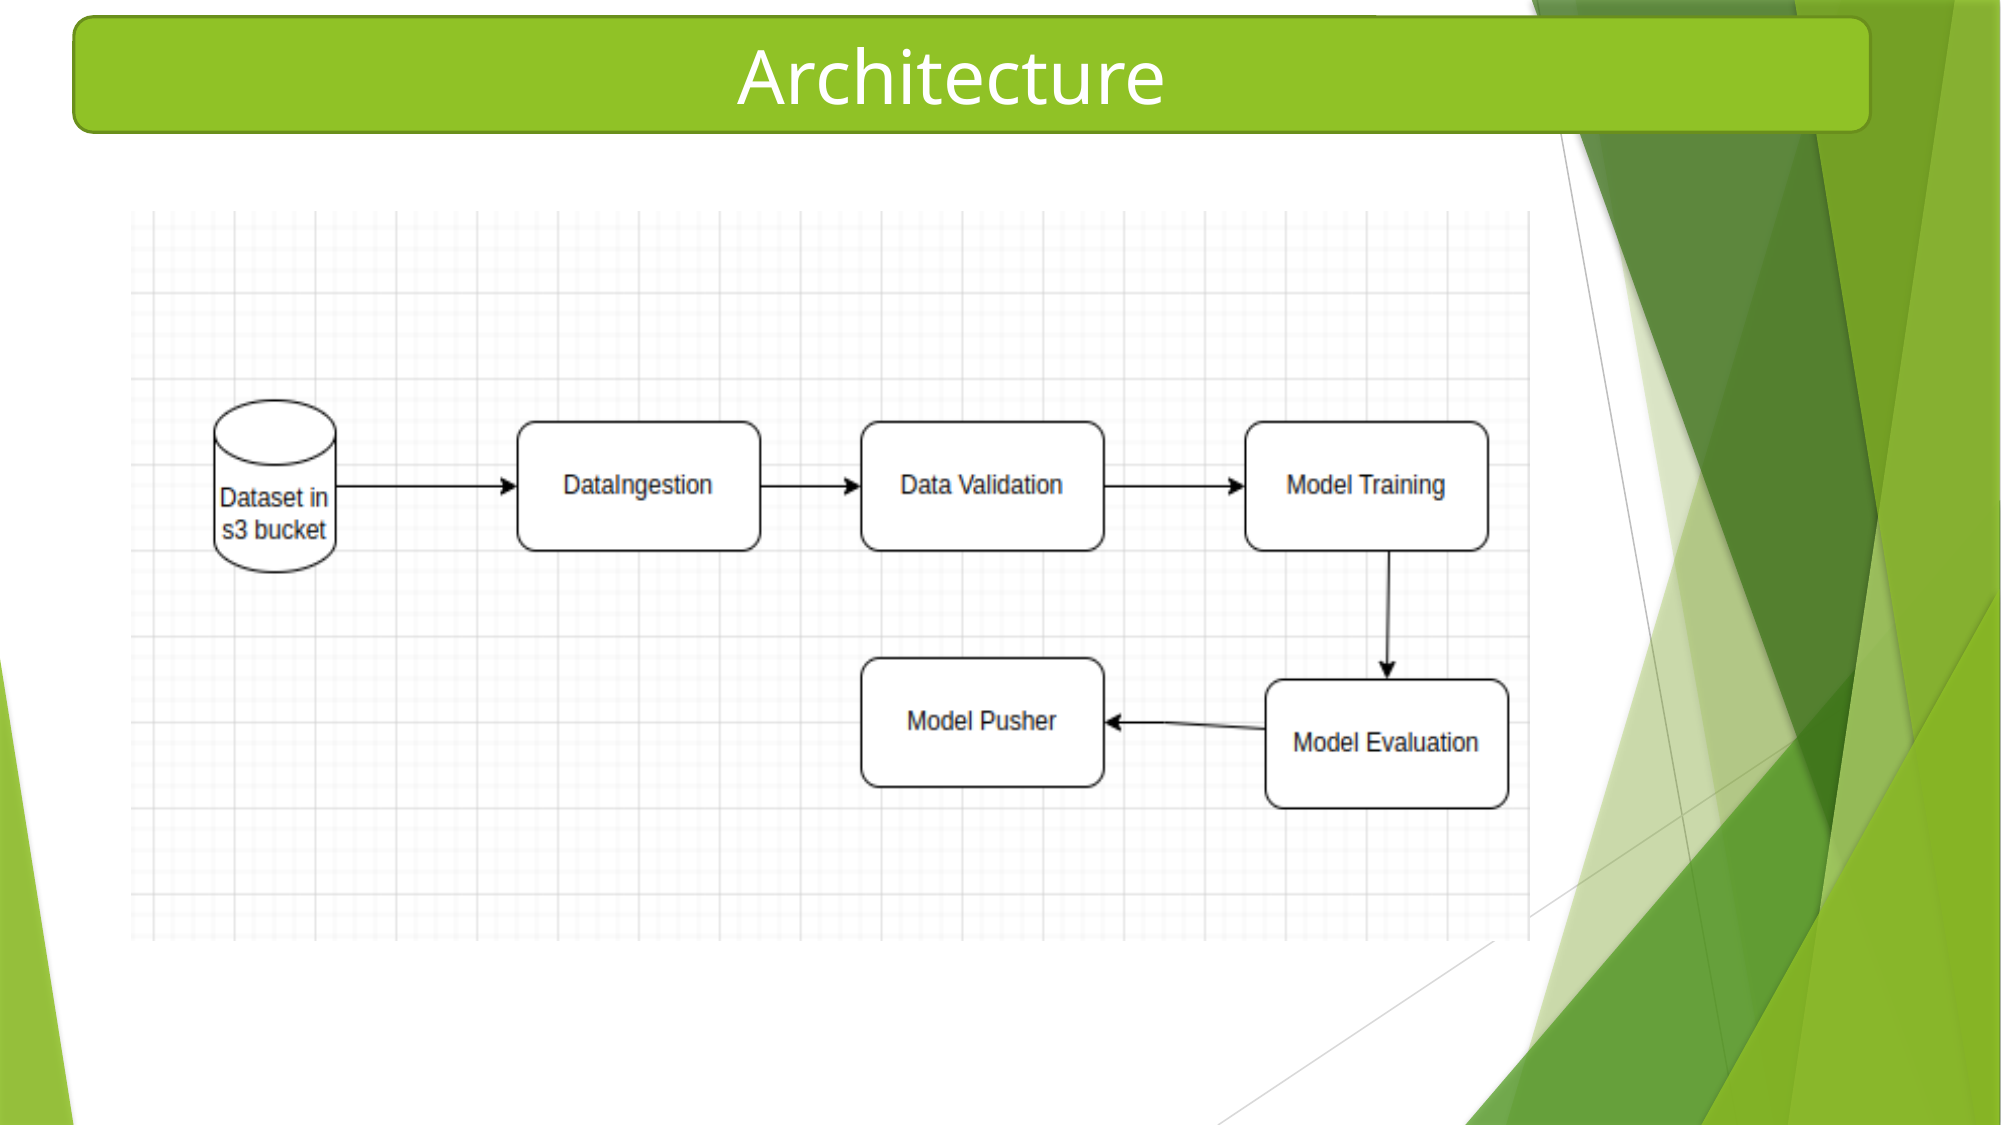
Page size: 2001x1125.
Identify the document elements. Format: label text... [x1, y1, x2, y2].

picture [130, 211, 1530, 941]
text_box Architecture [72, 15, 1873, 134]
